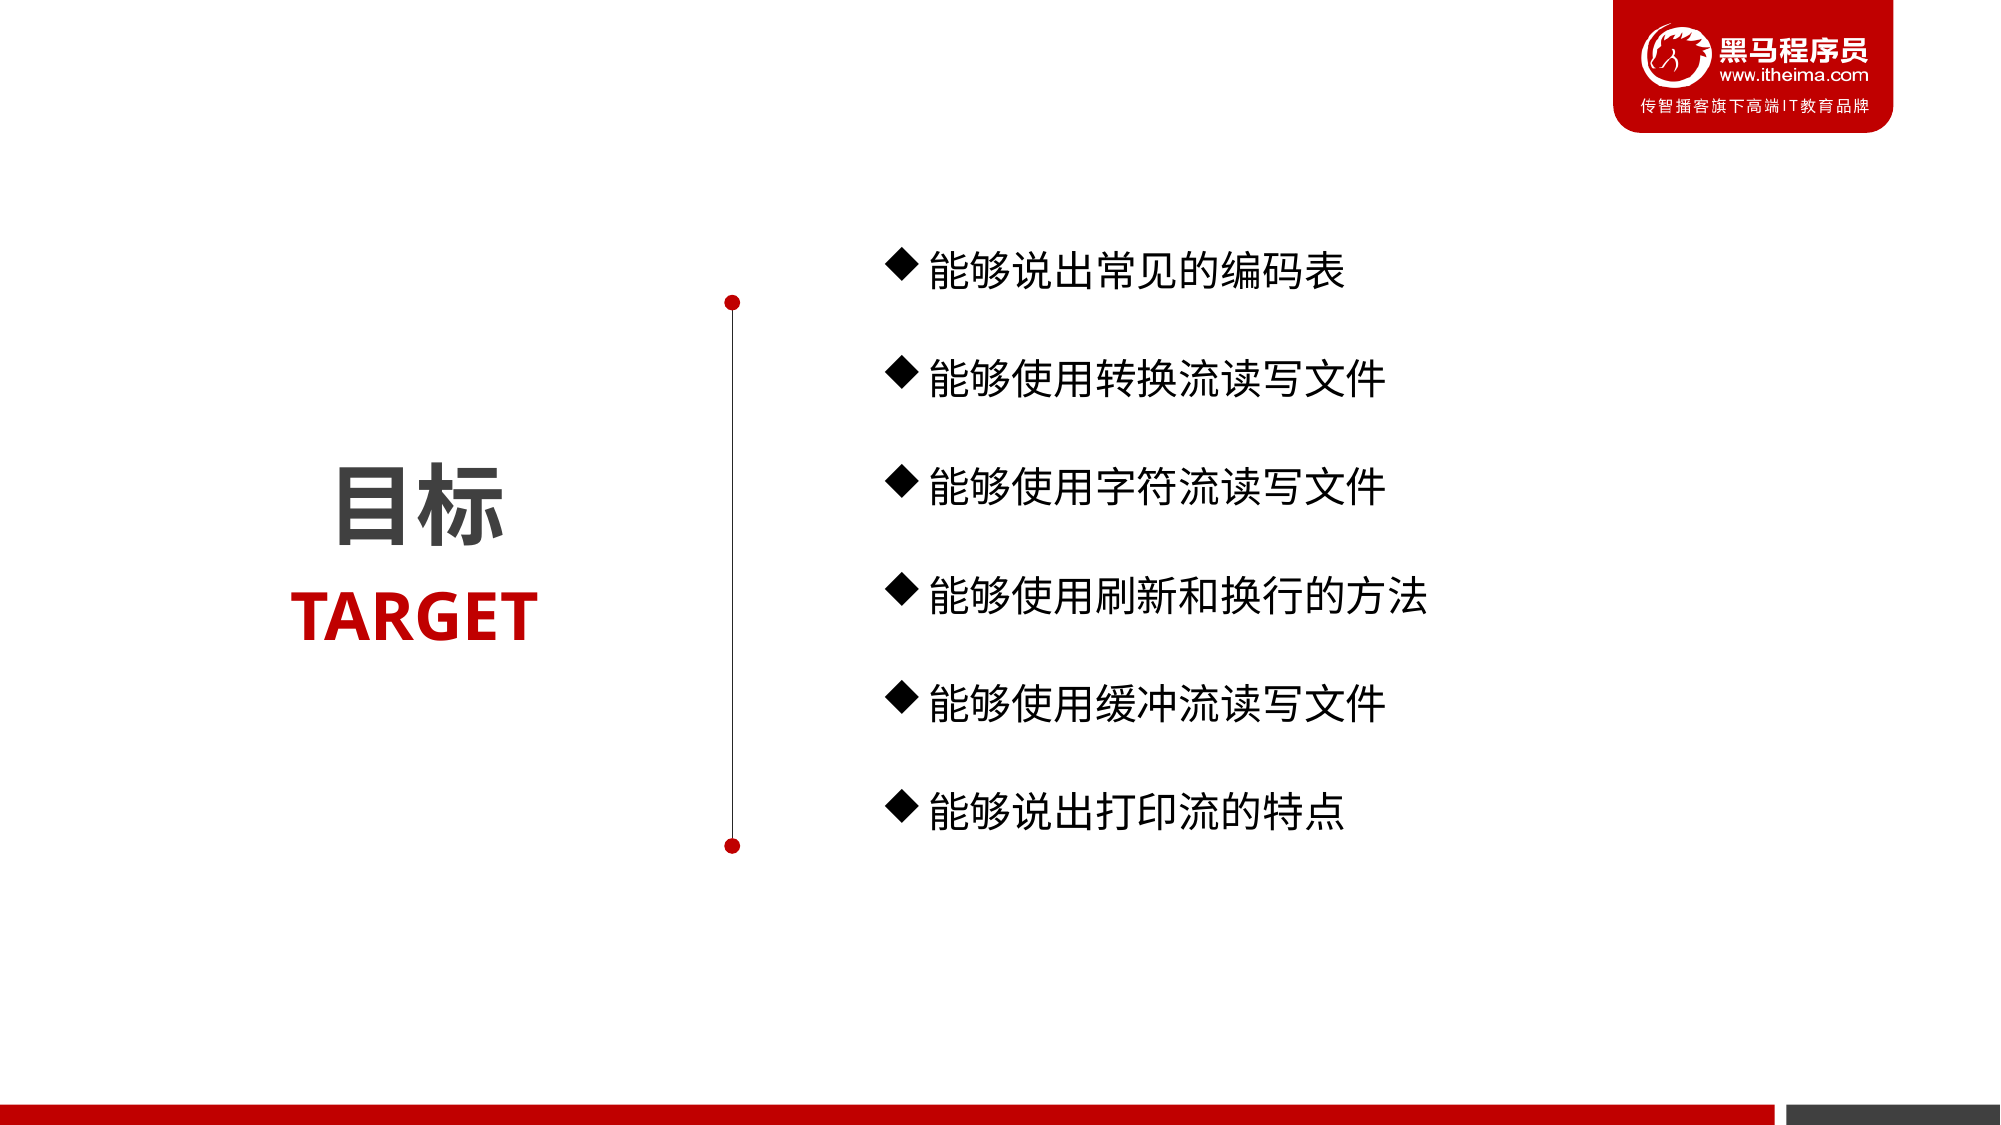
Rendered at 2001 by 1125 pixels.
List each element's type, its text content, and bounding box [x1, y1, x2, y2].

list 能够说出常见的编码表 能够使用转换流读写文件 能够使用字符流读写文件 能够使用刷新和换行的方法 能够使用缓冲流读写文件 能够说出打印流的特点 [866, 186, 1791, 908]
picture [1616, 11, 1894, 125]
